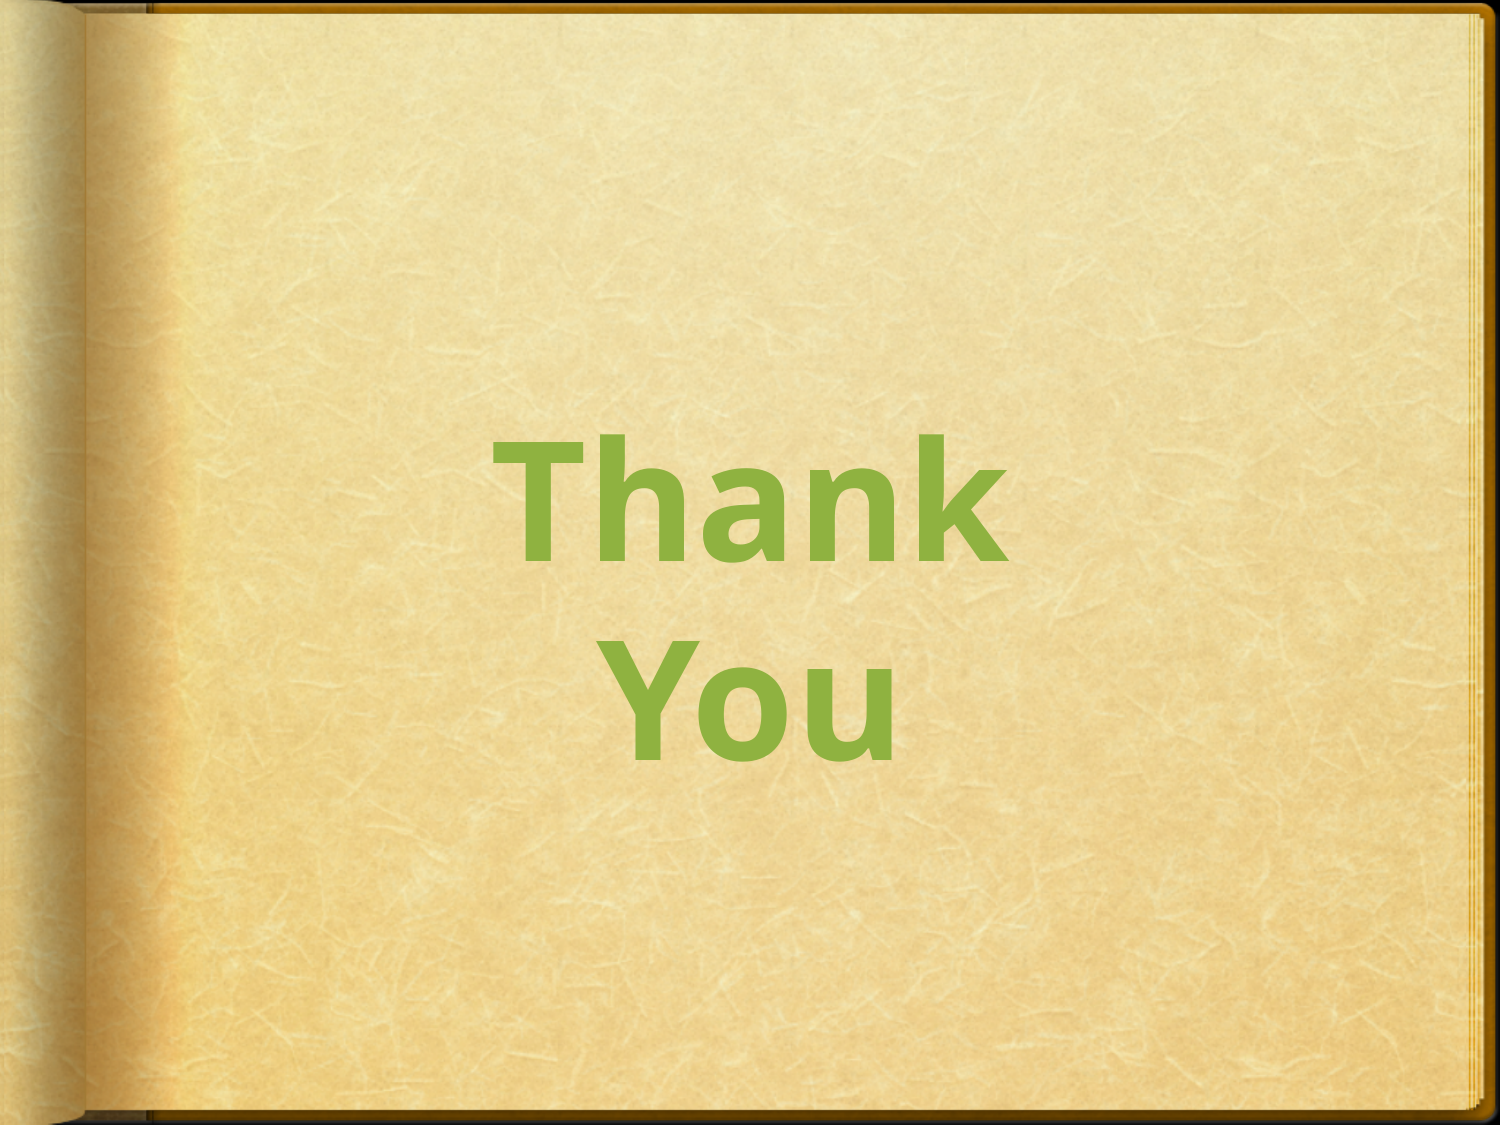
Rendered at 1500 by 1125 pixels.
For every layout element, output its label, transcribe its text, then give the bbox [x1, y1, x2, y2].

picture [0, 0, 1500, 1125]
text_box Thank You [359, 386, 1142, 802]
